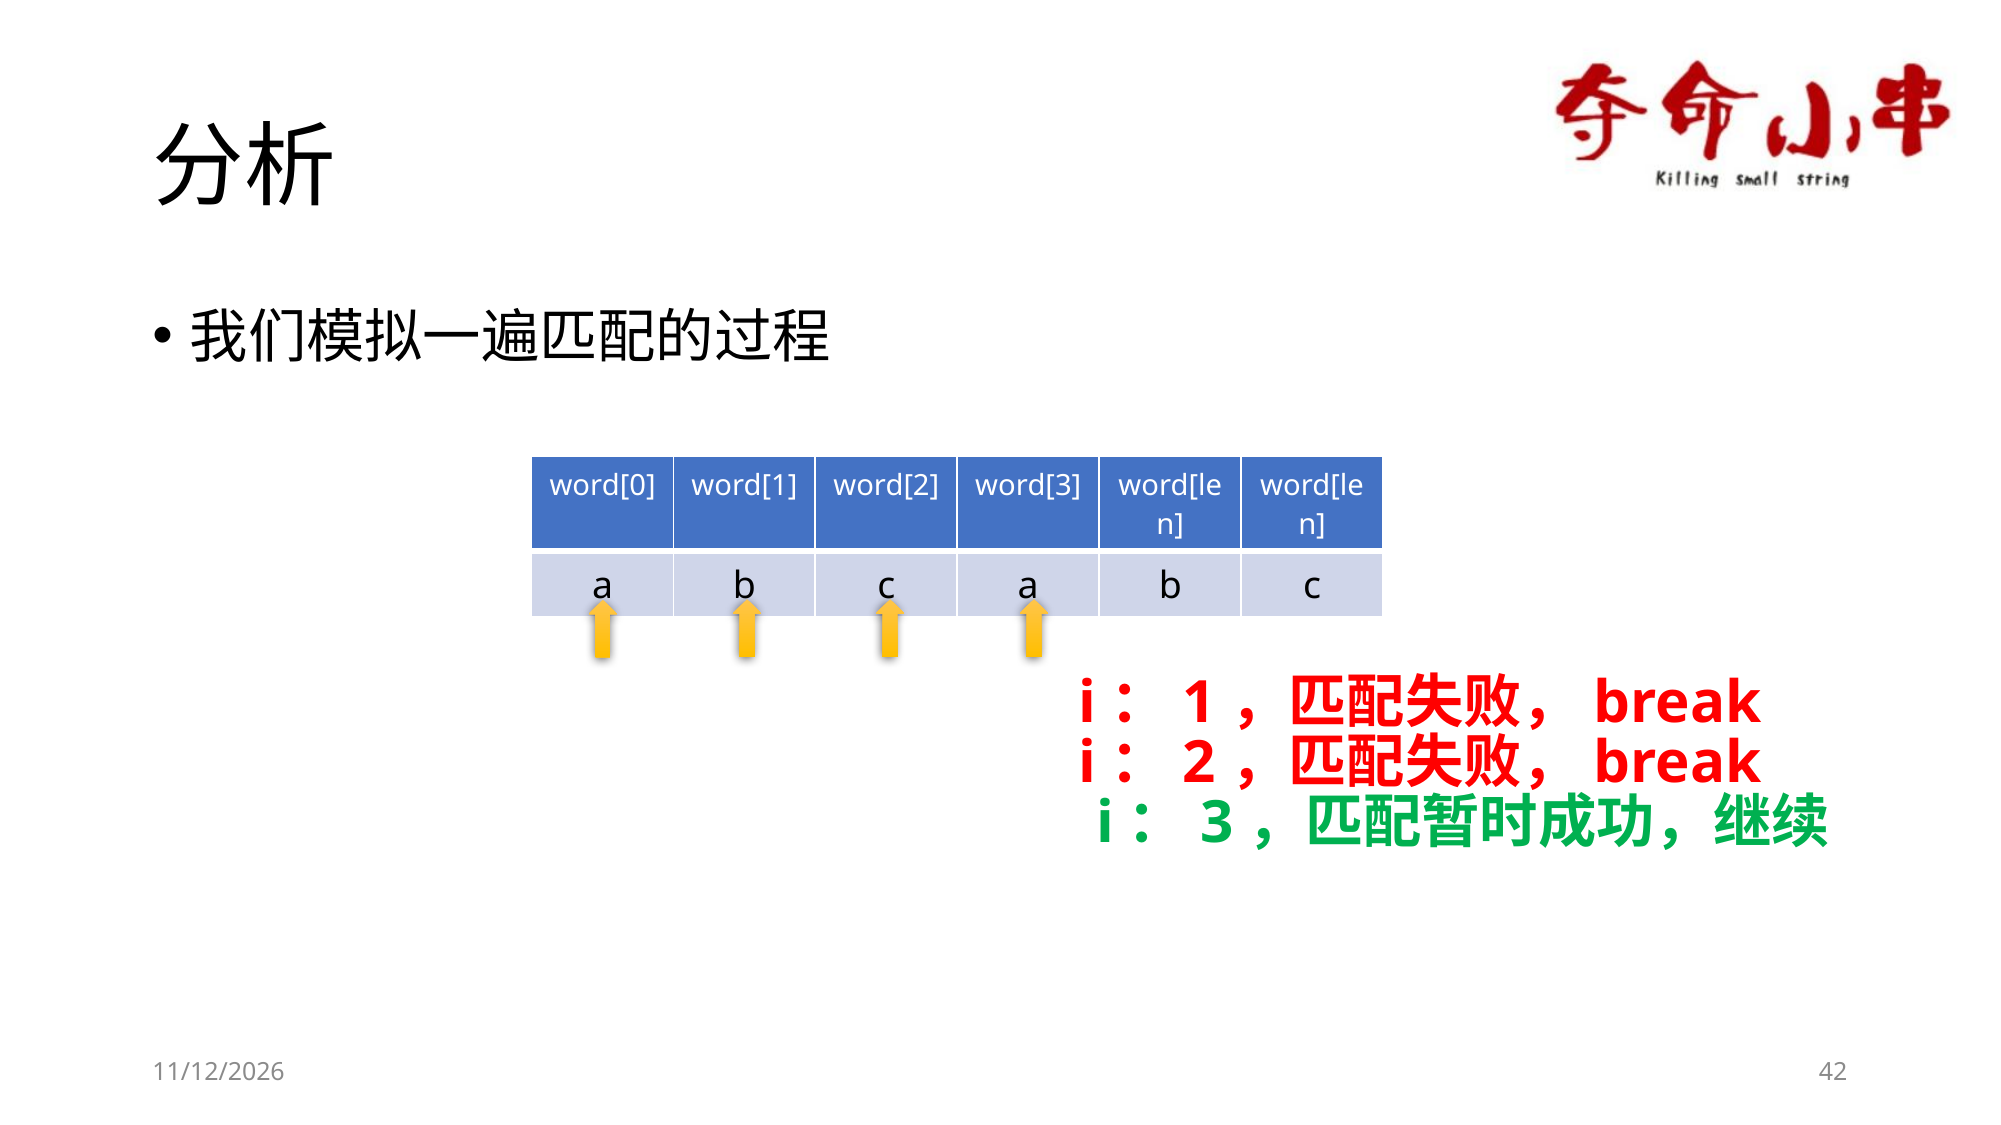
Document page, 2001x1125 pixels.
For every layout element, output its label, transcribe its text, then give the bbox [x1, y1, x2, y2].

text_box i：1，匹配失败，break [1064, 656, 1777, 716]
table_header word[3] [958, 457, 1098, 548]
table_cell c [816, 554, 956, 616]
table_cell a [958, 554, 1098, 616]
table_header word[2] [816, 457, 956, 548]
table_header word[1] [674, 457, 814, 548]
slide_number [137, 1042, 588, 1103]
table_cell c [1242, 554, 1382, 616]
table_cell b [674, 554, 814, 616]
table_cell a [532, 554, 673, 616]
text_box [588, 599, 618, 658]
text_box i：2，匹配失败，break [1064, 716, 1777, 802]
text_box [732, 599, 762, 657]
list 我们模拟一遍匹配的过程 [137, 299, 1863, 1014]
table_cell b [1100, 554, 1240, 616]
table_header word[len] [1242, 457, 1382, 548]
slide_number 42 [1412, 1042, 1863, 1103]
text_box [1019, 599, 1049, 657]
text_box [875, 599, 905, 657]
text_box i：3，匹配暂时成功，继续 [1081, 776, 1845, 862]
title 分析 [137, 59, 1863, 278]
picture [1530, 40, 1974, 209]
table_header word[0] [532, 457, 673, 548]
table_header word[len] [1100, 457, 1240, 548]
